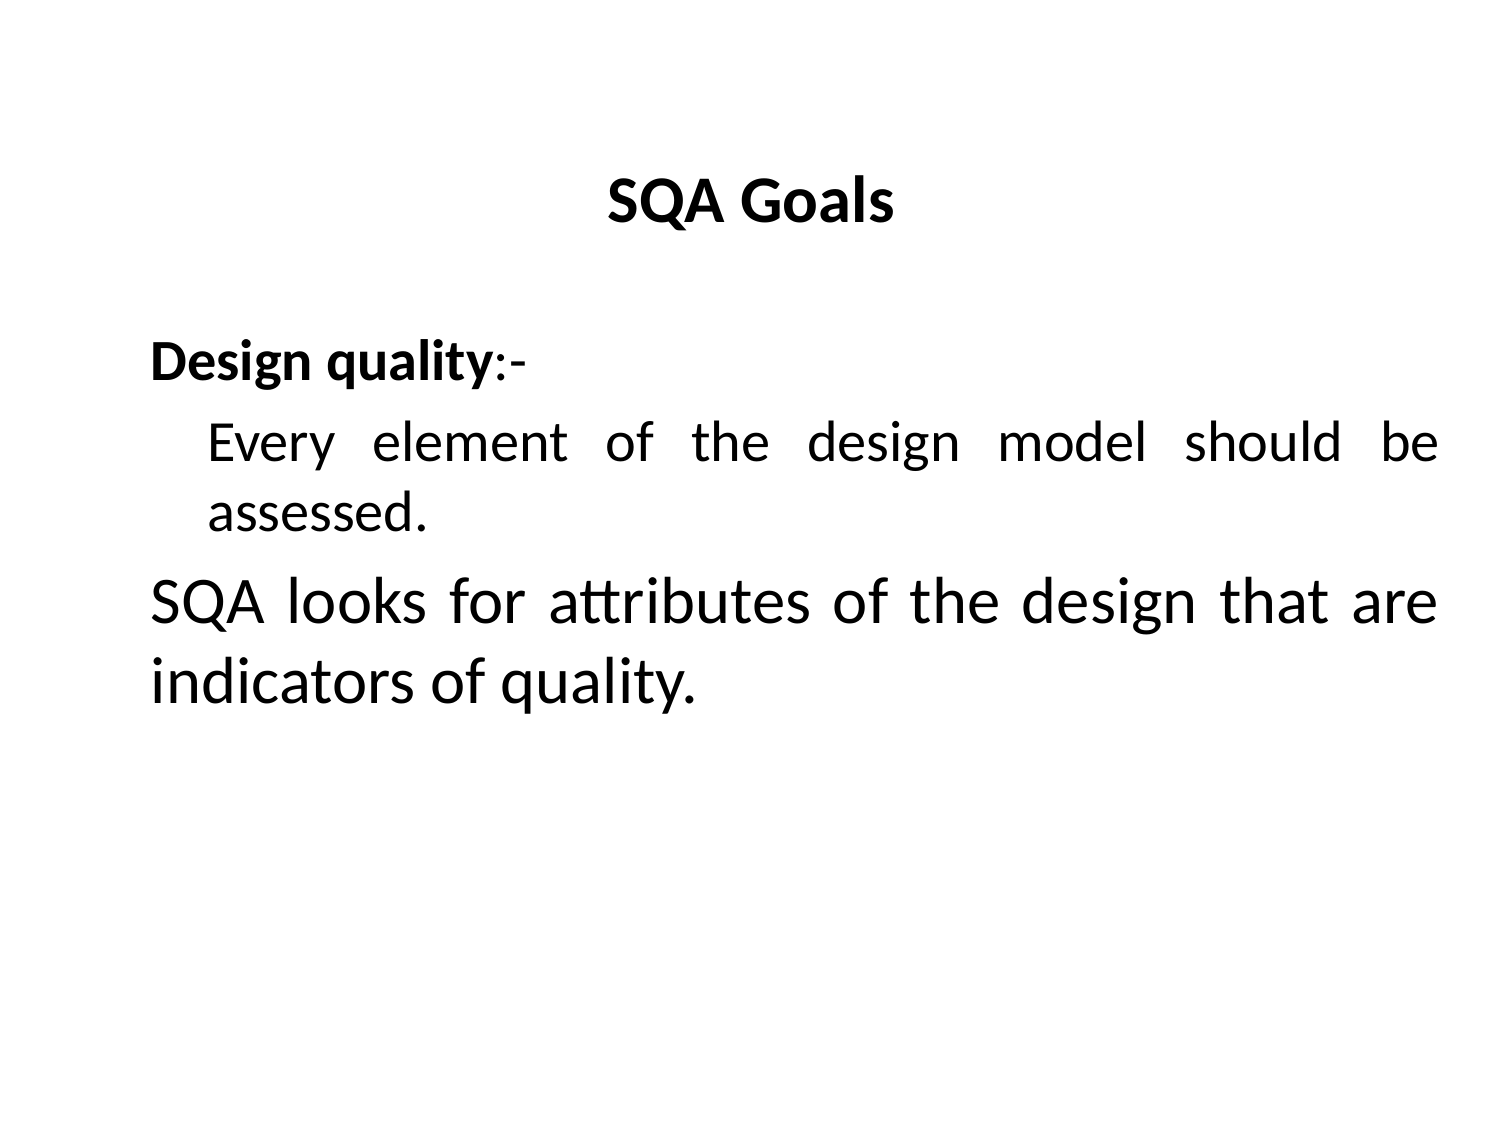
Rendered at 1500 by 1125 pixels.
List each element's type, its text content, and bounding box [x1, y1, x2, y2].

list Design quality:- Every element of the design model should be assessed. SQA looks for attributes of the design that are indicators of quality. [135, 314, 1456, 915]
title SQA Goals [76, 101, 1427, 290]
